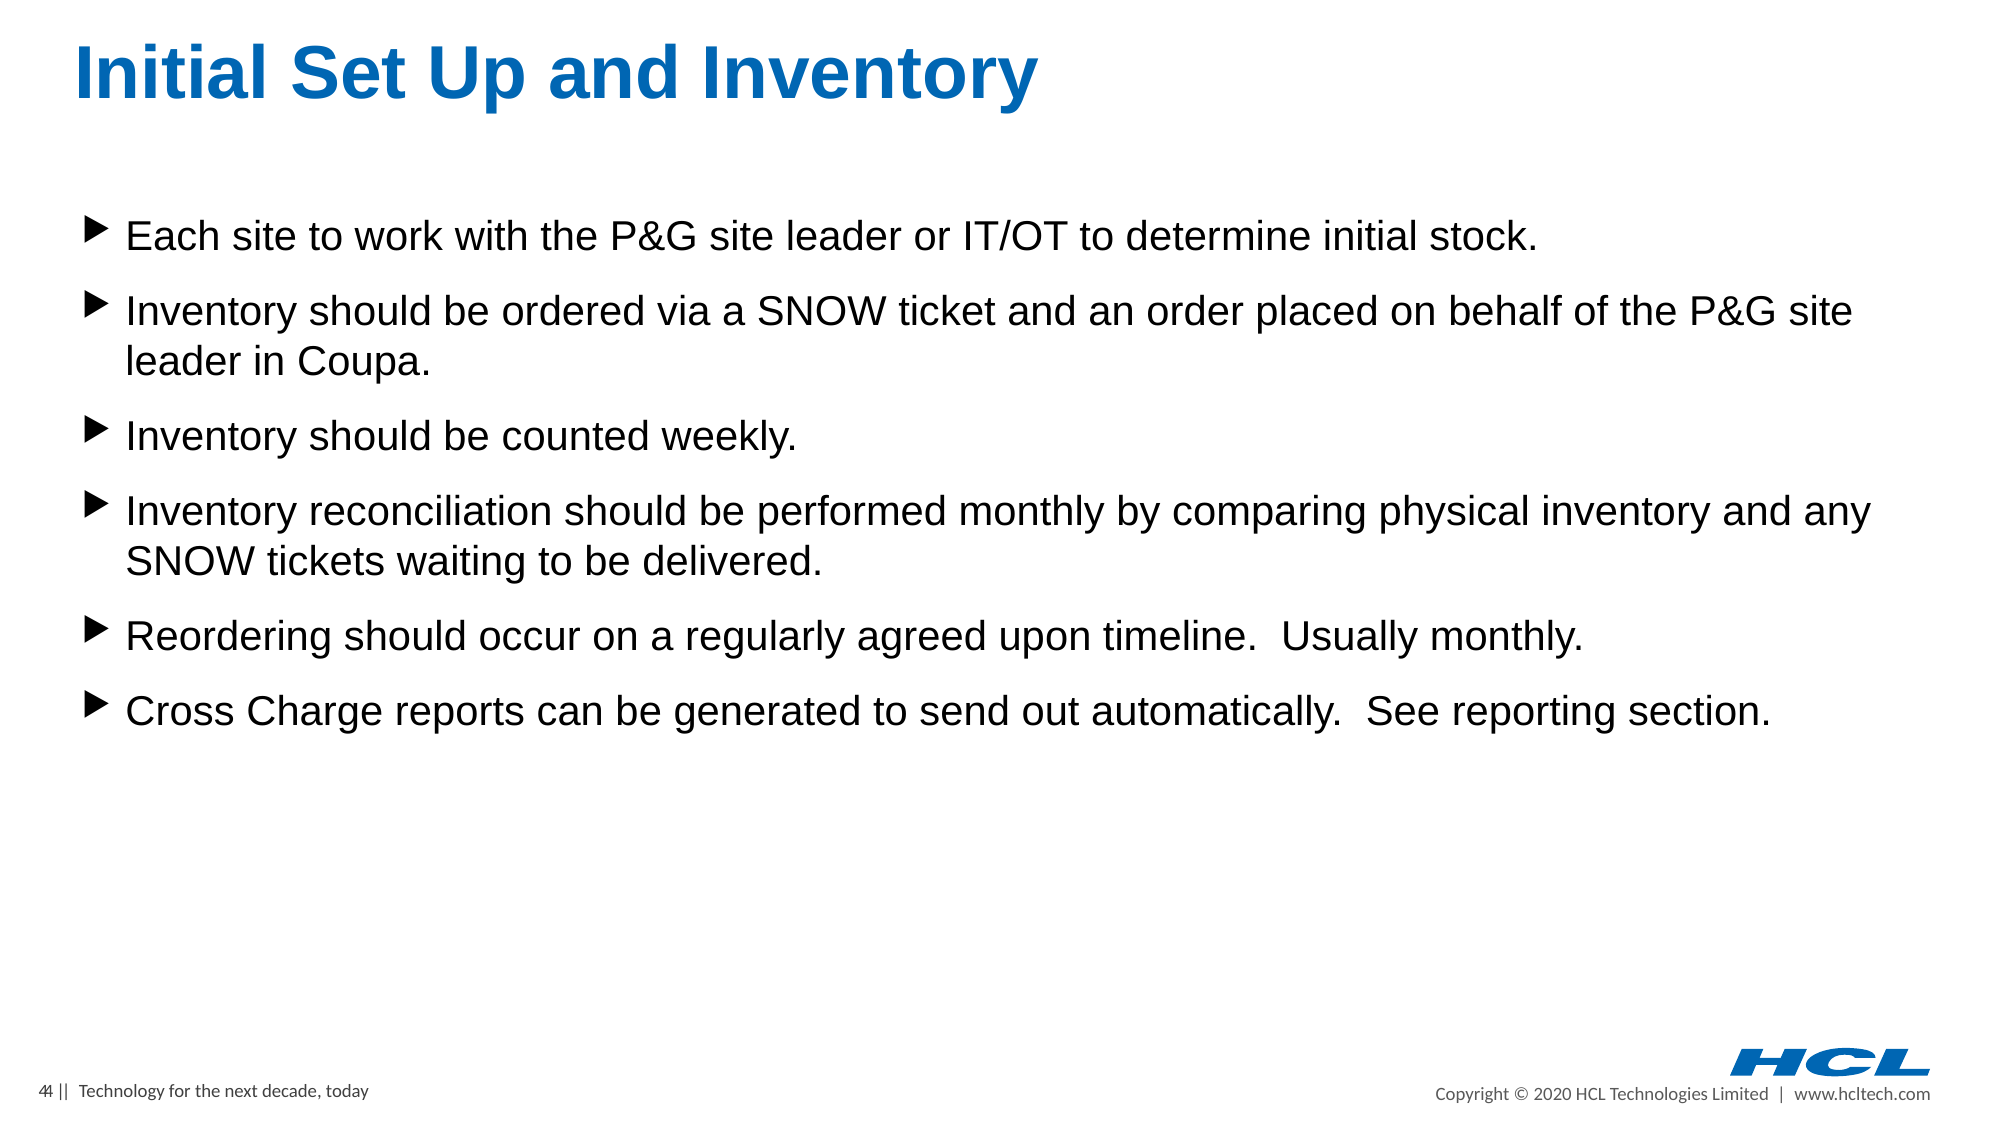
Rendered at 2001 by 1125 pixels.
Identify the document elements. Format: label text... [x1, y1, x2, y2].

title Initial Set Up and Inventory [66, 9, 1934, 128]
list Each site to work with the P&G site leader or IT/OT to determine initial stock. Inventory should be ordered via a SNOW ticket and an order placed on behalf of the P&G site leader in Coupa. Inventory should be counted weekly. Inventory reconciliation should be performed monthly by comparing physical inventory and any SNOW tickets waiting to be delivered. Reordering should occur on a regularly agreed upon timeline. Usually monthly. Cross Charge reports can be generated to send out automatically. See reporting section. [66, 201, 1934, 1018]
